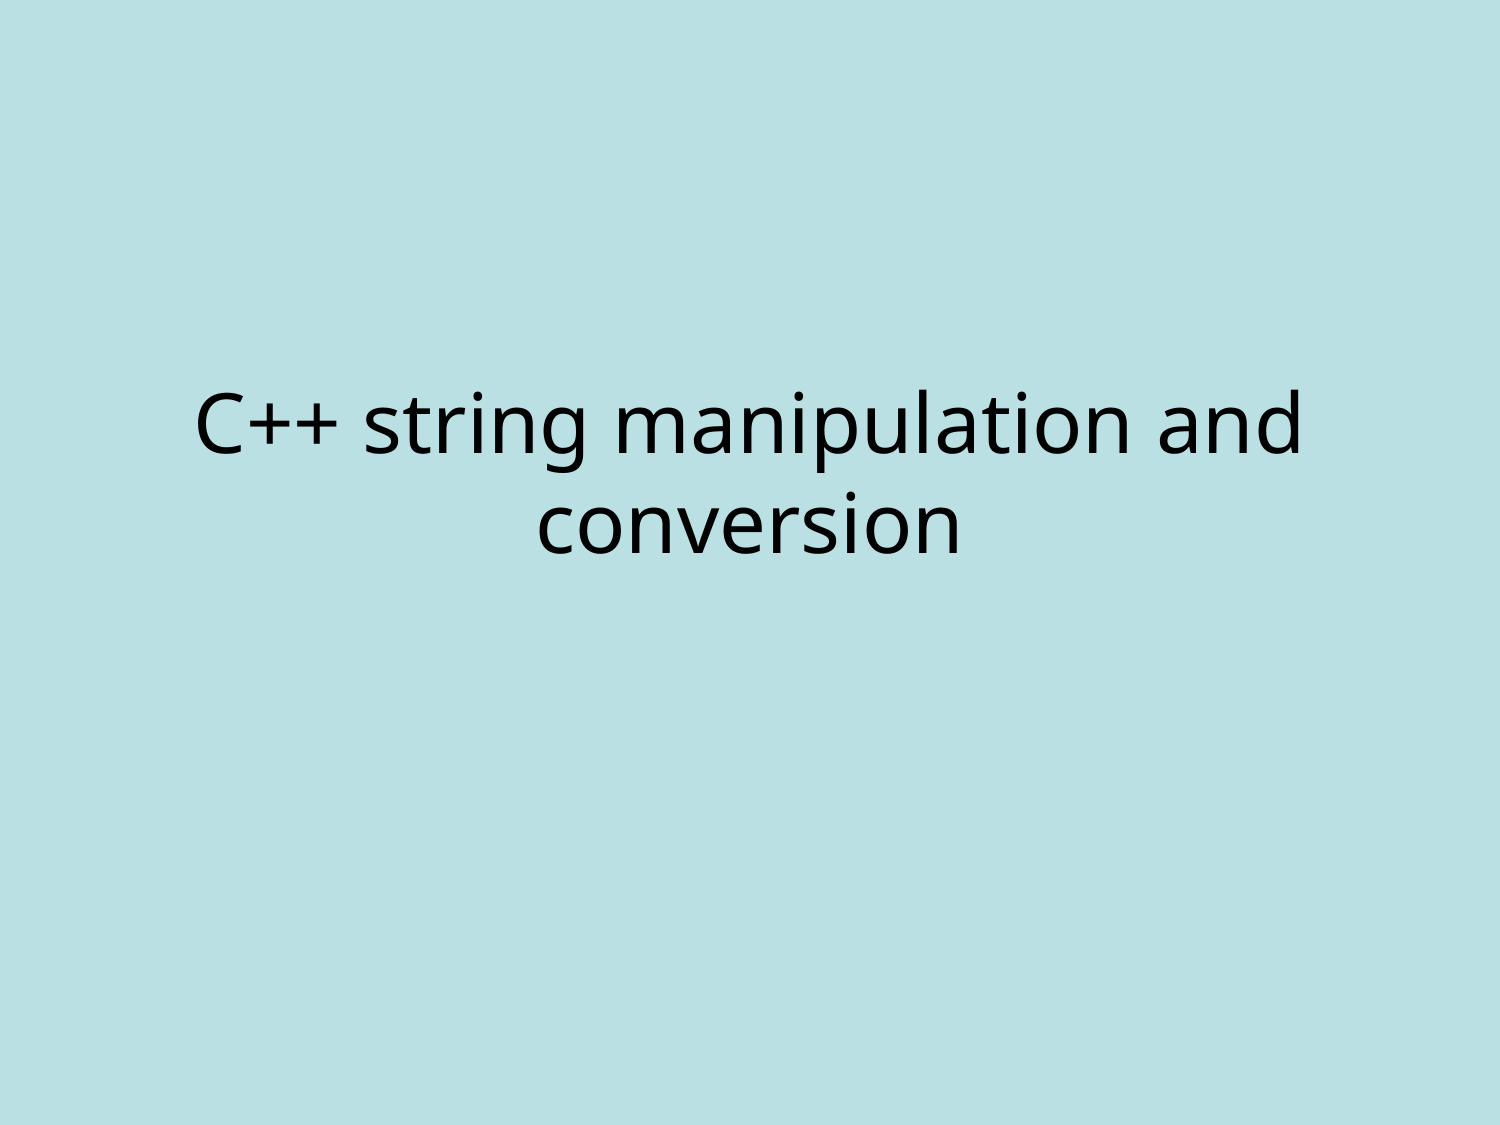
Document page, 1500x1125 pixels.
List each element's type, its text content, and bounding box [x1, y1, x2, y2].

title C++ string manipulation and conversion [112, 349, 1388, 591]
